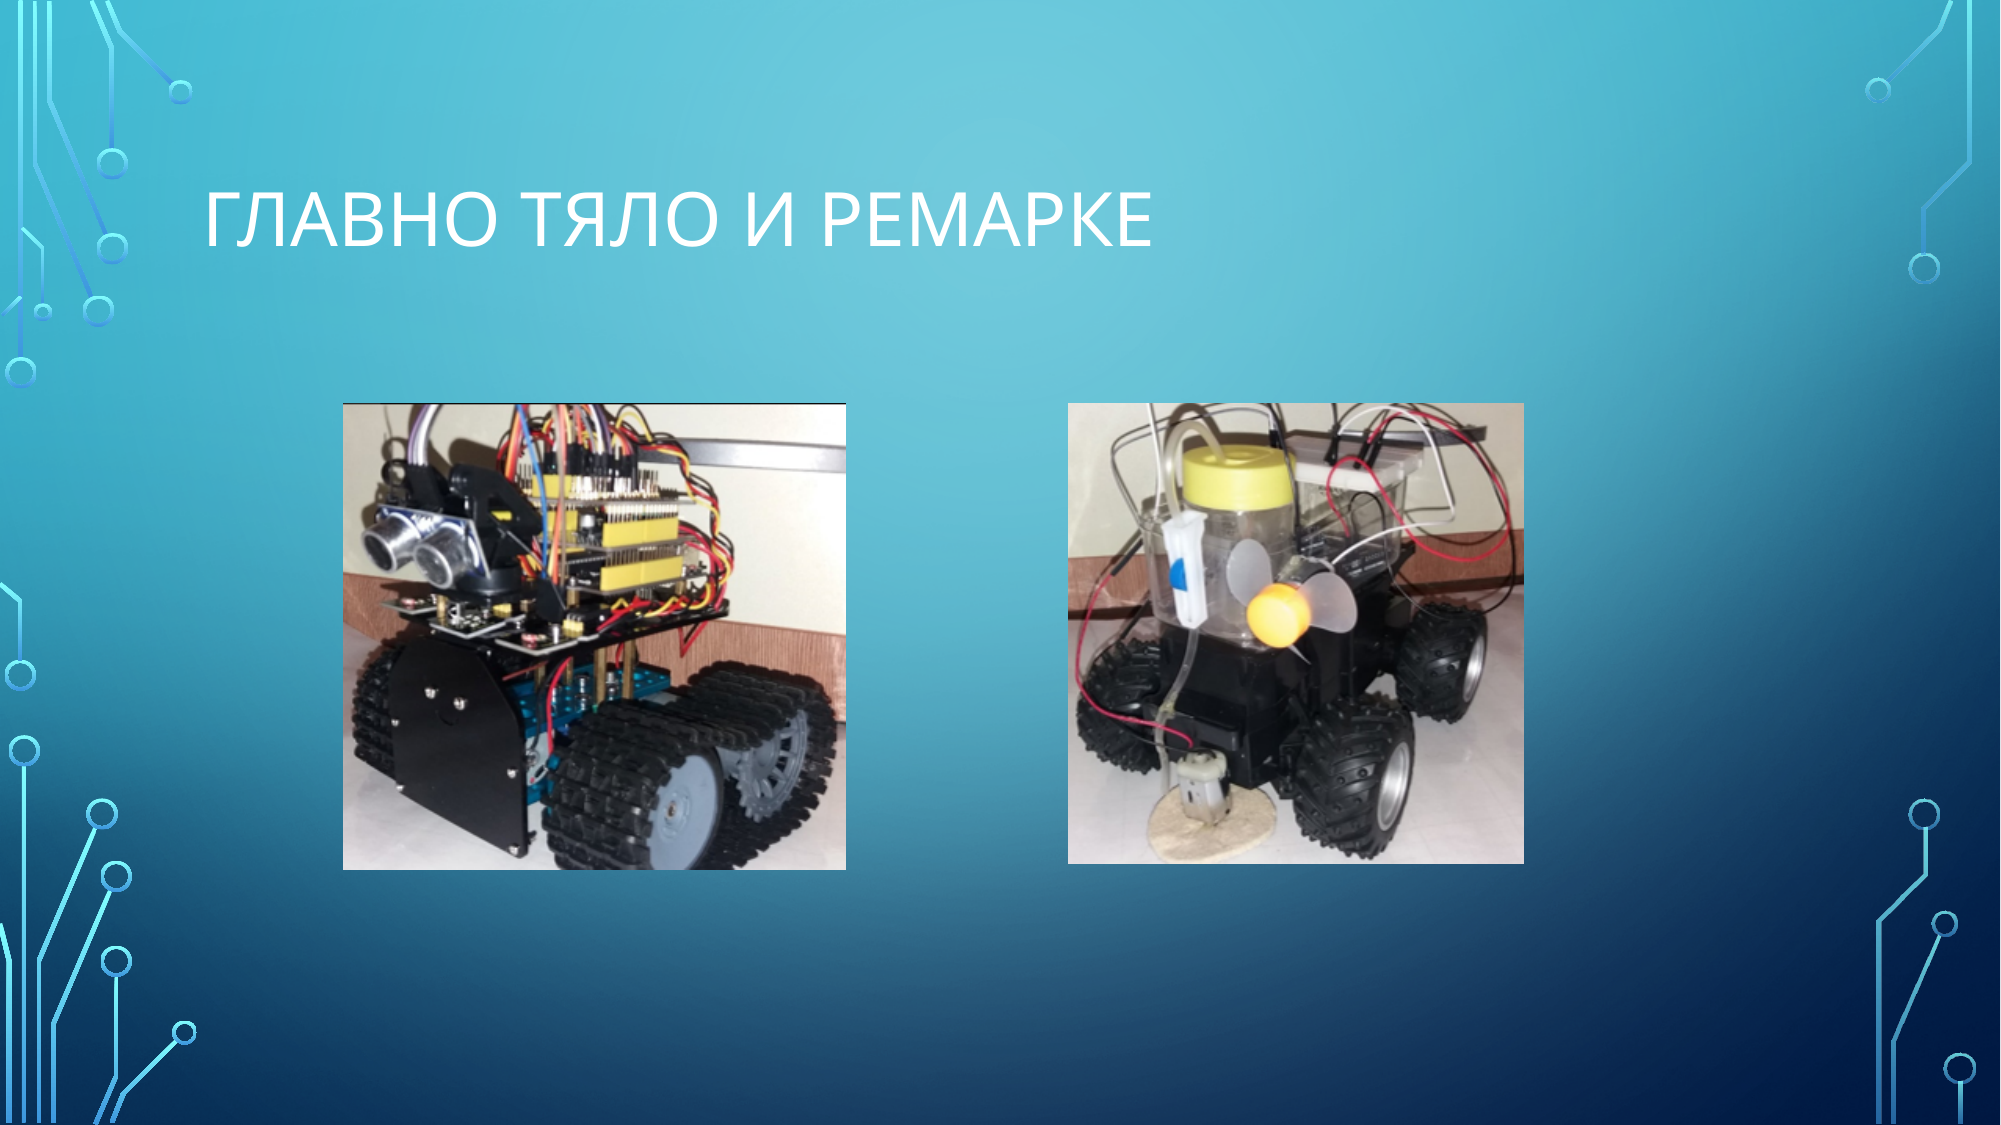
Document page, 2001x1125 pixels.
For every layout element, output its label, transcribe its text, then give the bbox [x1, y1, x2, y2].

title Главно тяло и ремарке [187, 101, 1813, 344]
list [343, 403, 846, 870]
picture [1068, 403, 1524, 864]
